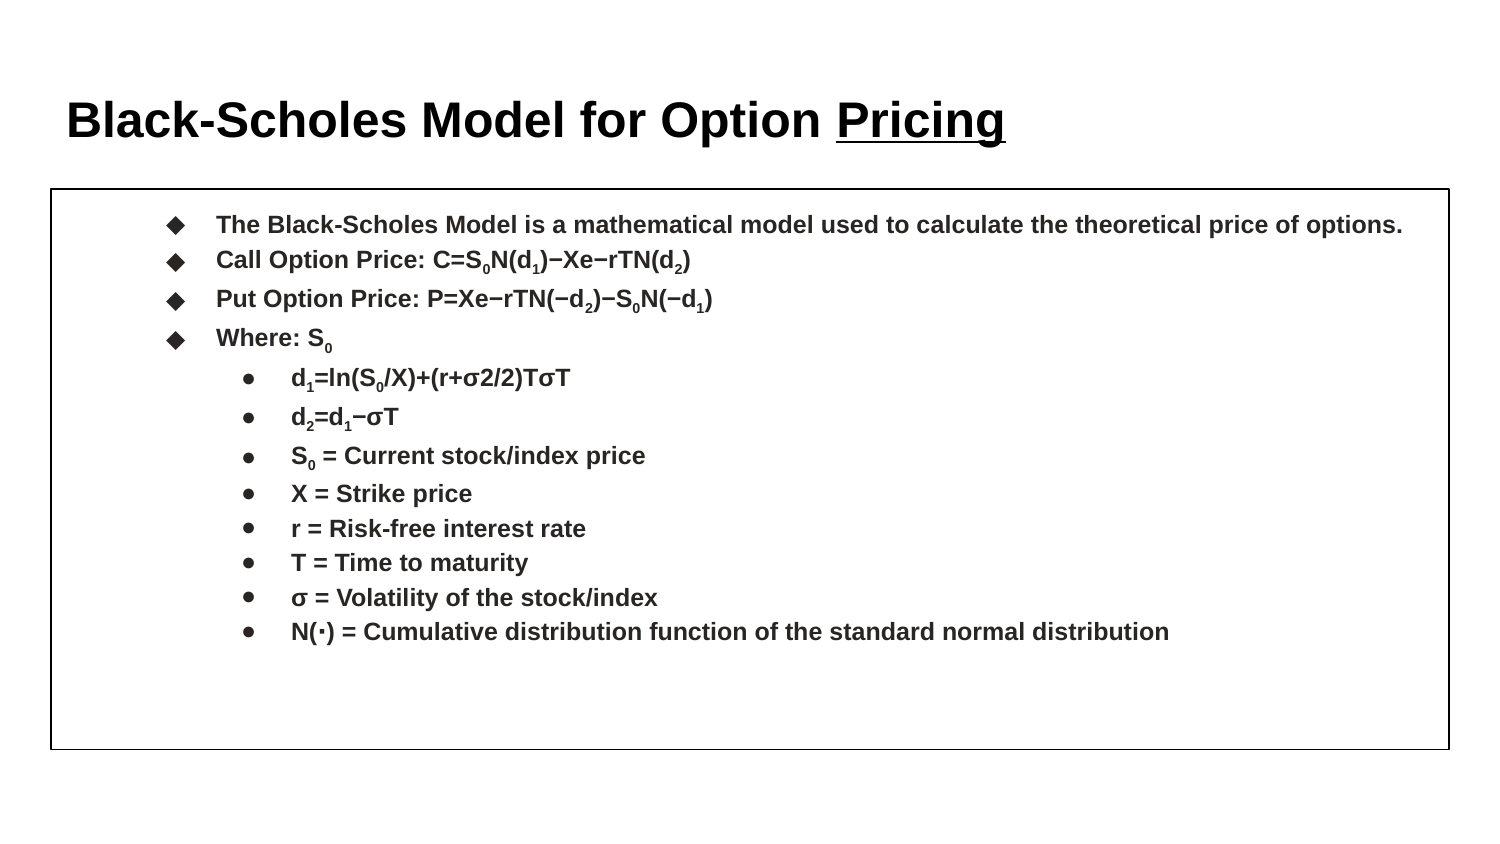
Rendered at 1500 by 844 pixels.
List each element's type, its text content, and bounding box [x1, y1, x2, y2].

title Black-Scholes Model for Option Pricing [51, 72, 1449, 167]
list The Black-Scholes Model is a mathematical model used to calculate the theoretical price of options. Call Option Price: C=S0N(d1)−Xe−rTN(d2) Put Option Price: P=Xe−rTN(−d2)−S0N(−d1) Where: S0 d1=ln⁡(S0/X)+(r+σ2/2)TσT d2=d1−σT S0 = Current stock/index price X = Strike price r = Risk-free interest rate T = Time to maturity σ = Volatility of the stock/index N(⋅) = Cumulative distribution function of the standard normal distribution [51, 189, 1449, 750]
